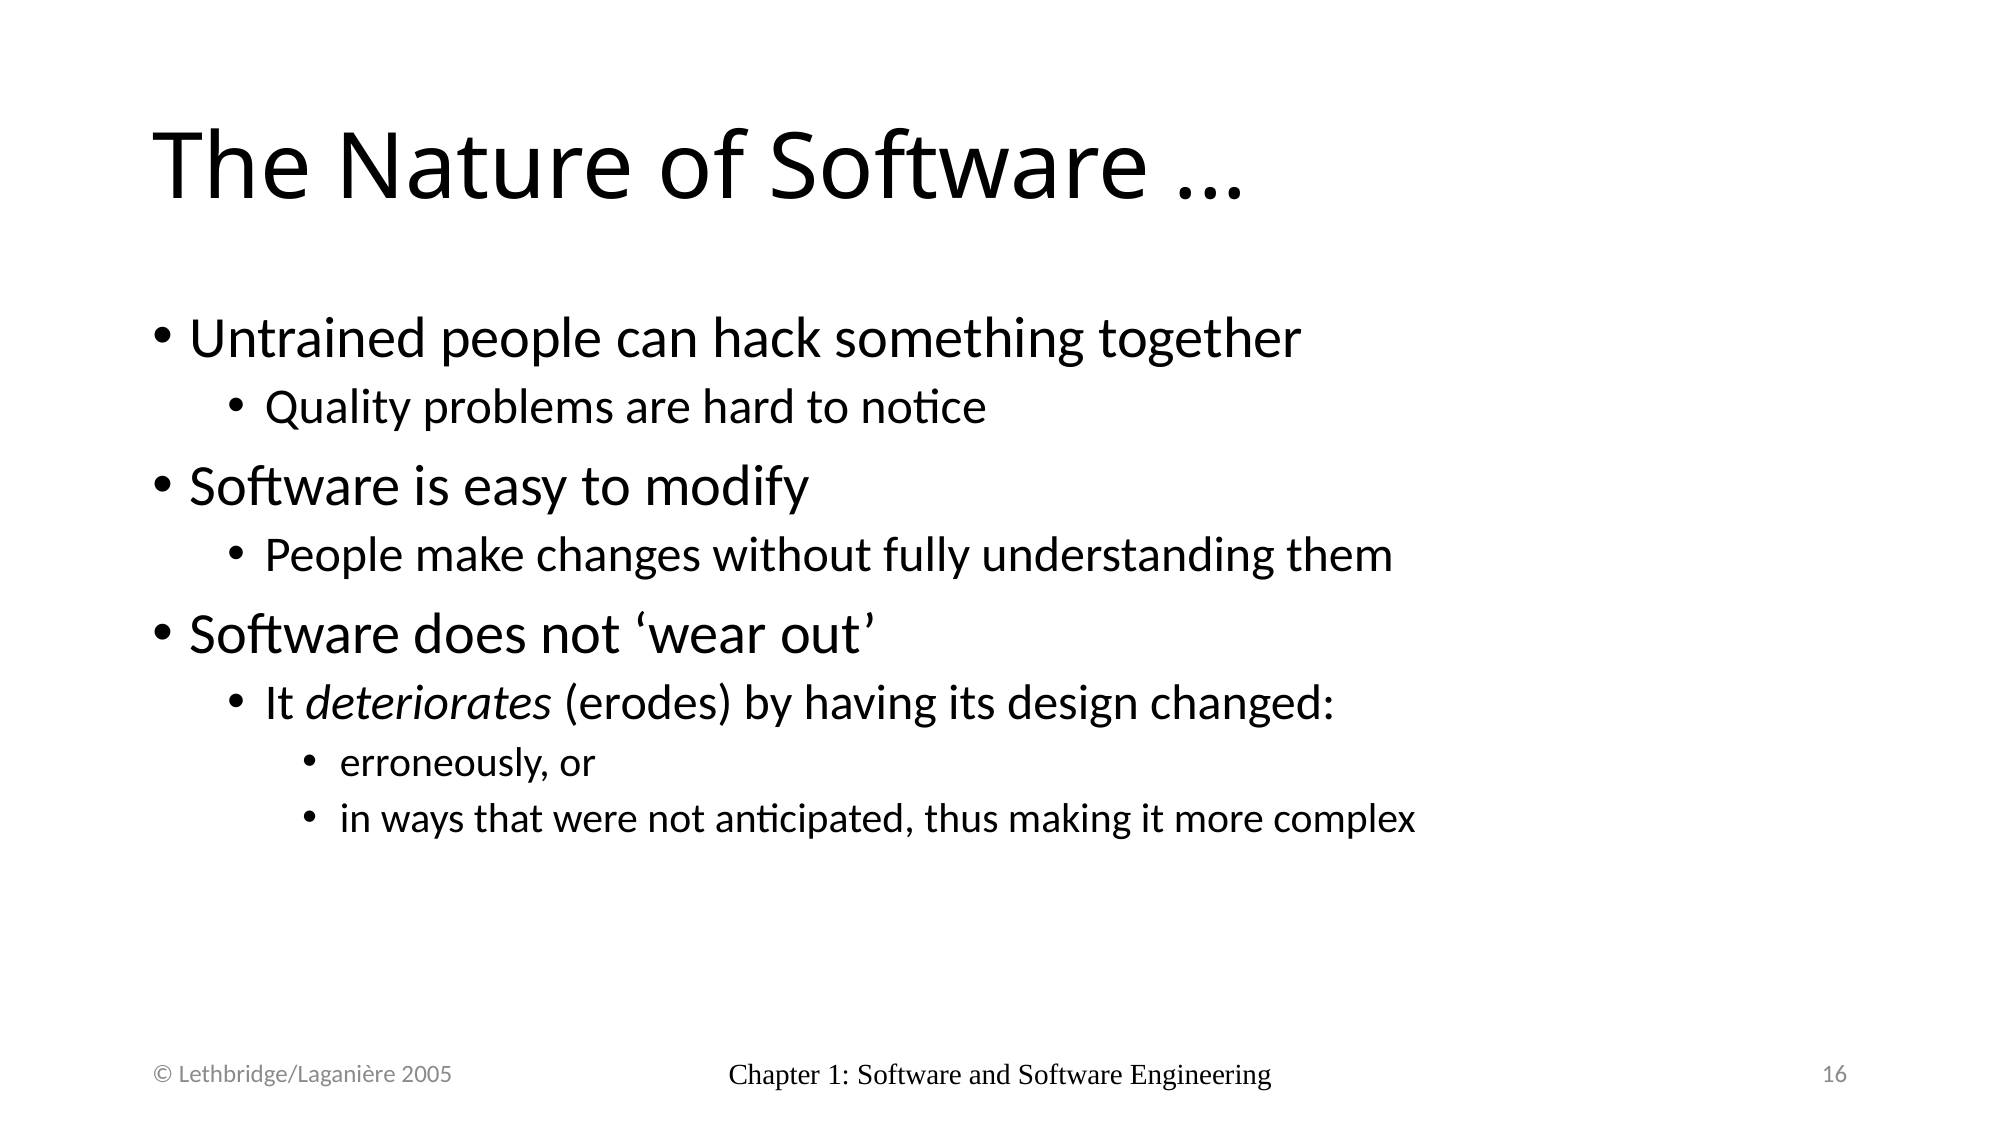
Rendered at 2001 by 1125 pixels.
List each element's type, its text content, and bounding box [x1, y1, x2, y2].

list Untrained people can hack something together Quality problems are hard to notice Software is easy to modify People make changes without fully understanding them Software does not ‘wear out’ It deteriorates (erodes) by having its design changed: erroneously, or in ways that were not anticipated, thus making it more complex [137, 299, 1863, 1014]
slide_number 16 [1412, 1042, 1863, 1103]
footer Chapter 1: Software and Software Engineering [662, 1042, 1338, 1103]
slide_number © Lethbridge/Laganière 2005 [137, 1042, 588, 1103]
title The Nature of Software ... [137, 59, 1863, 278]
